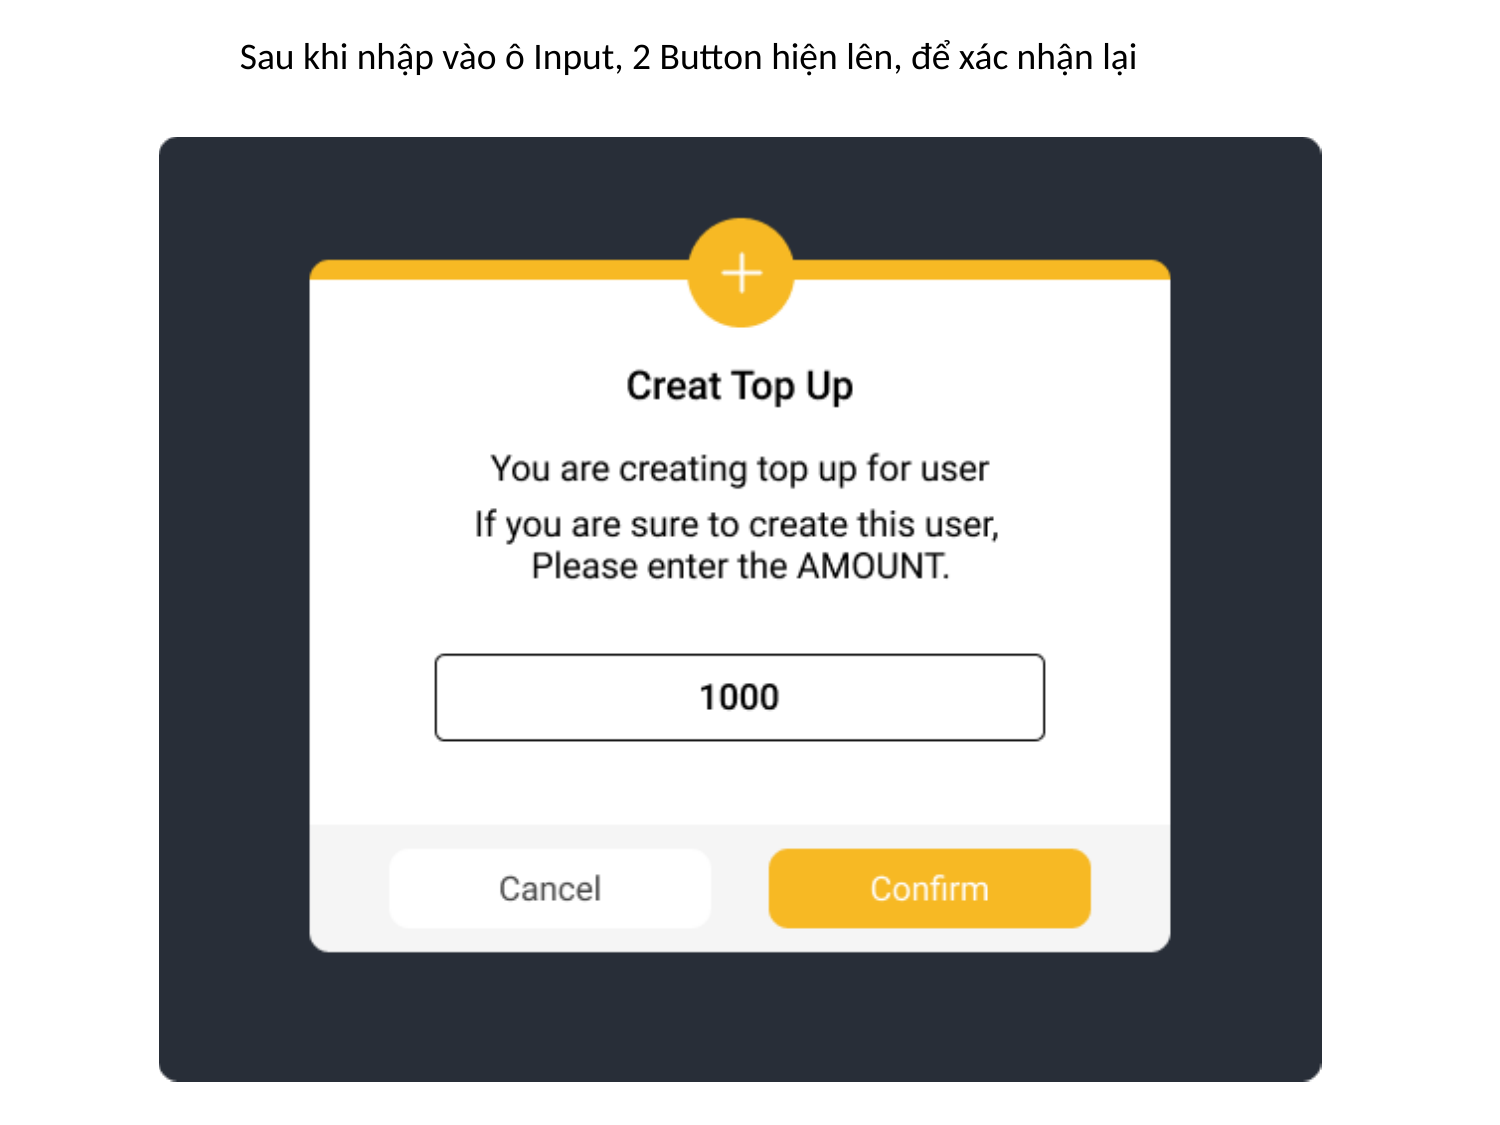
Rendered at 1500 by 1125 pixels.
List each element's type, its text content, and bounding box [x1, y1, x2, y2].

text_box Sau khi nhập vào ô Input, 2 Button hiện lên, để xác nhận lại [224, 24, 1213, 85]
picture [159, 137, 1323, 1082]
